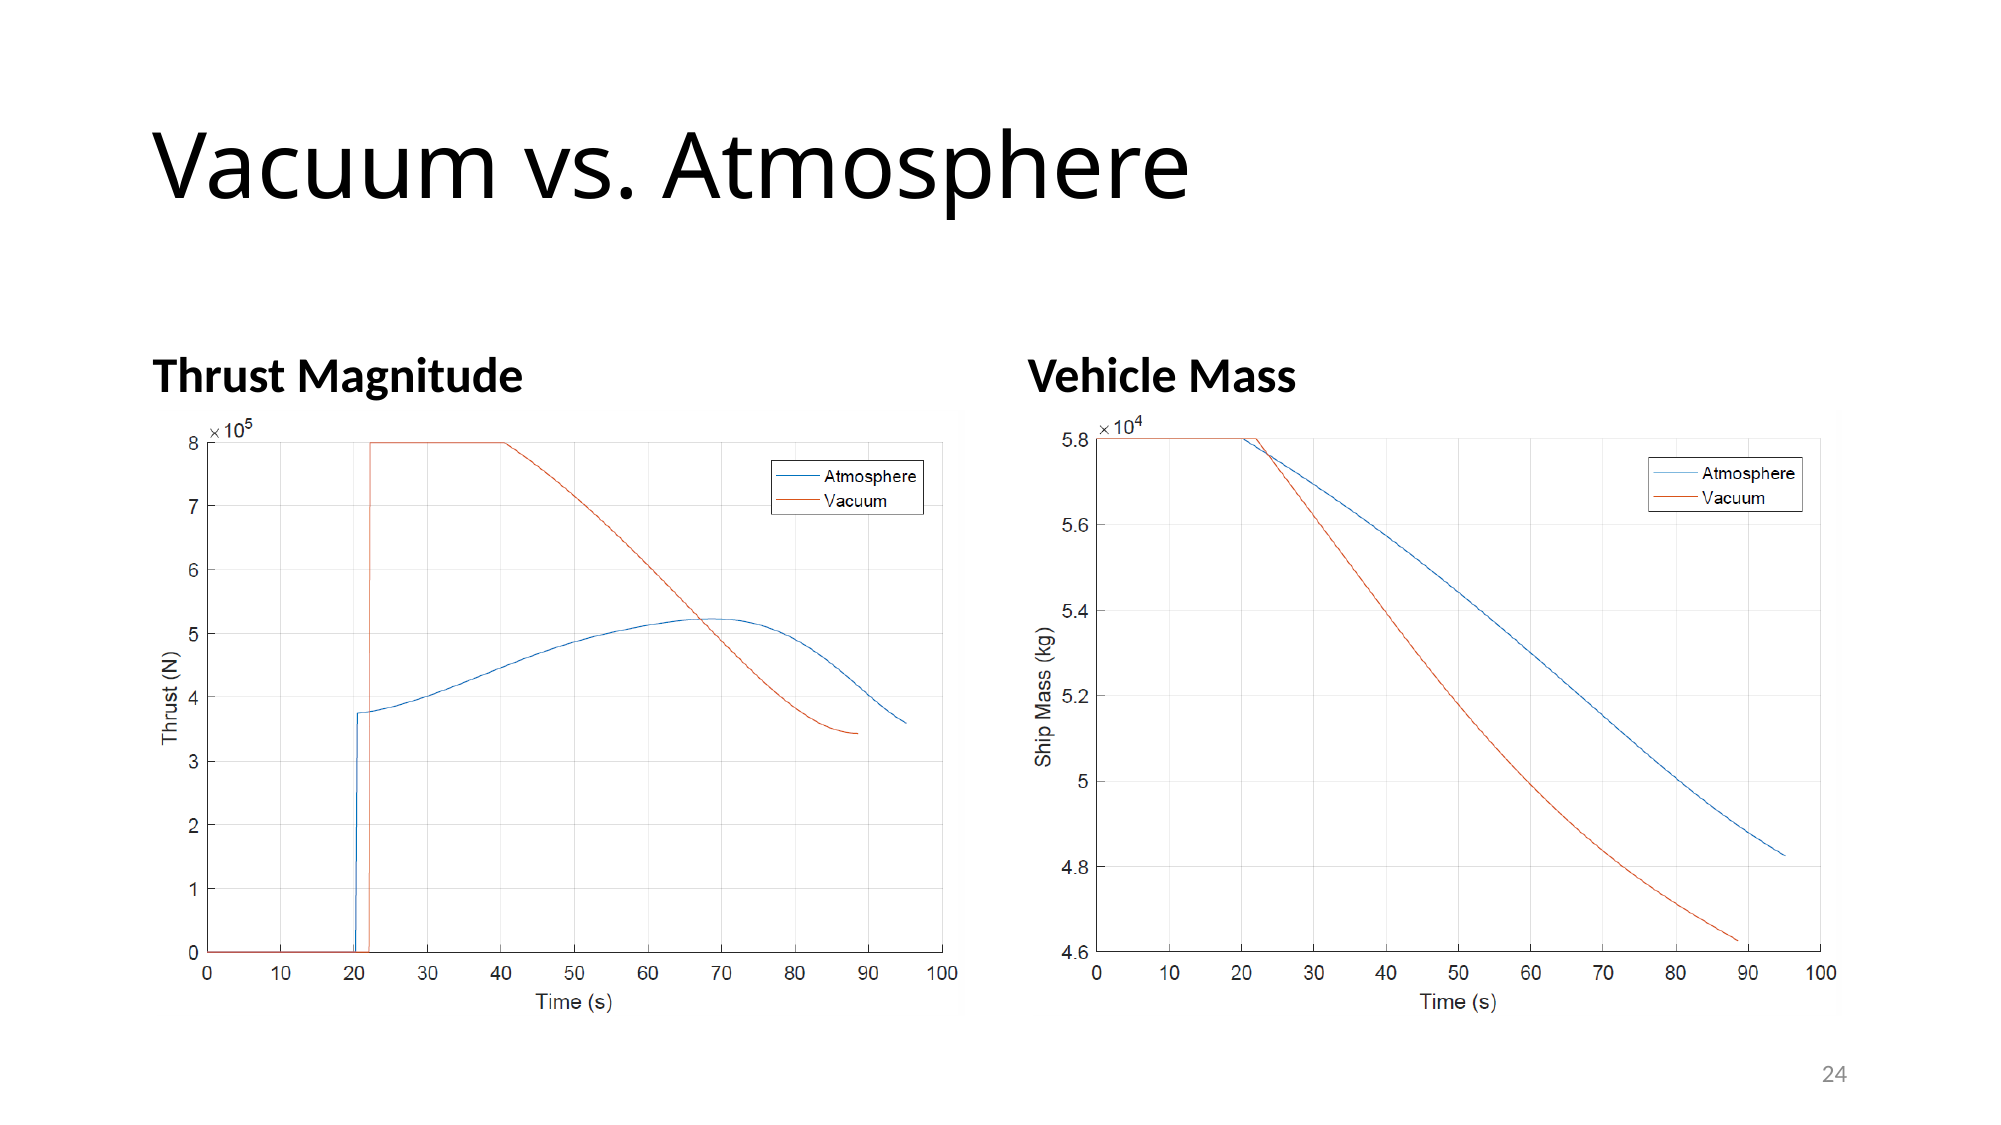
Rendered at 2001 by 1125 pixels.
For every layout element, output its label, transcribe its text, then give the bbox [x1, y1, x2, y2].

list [157, 410, 965, 1016]
list Thrust Magnitude [137, 275, 984, 411]
list Vehicle Mass [1012, 275, 1863, 411]
title Vacuum vs. Atmosphere [137, 59, 1863, 278]
slide_number 24 [1412, 1042, 1863, 1103]
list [1033, 410, 1842, 1016]
